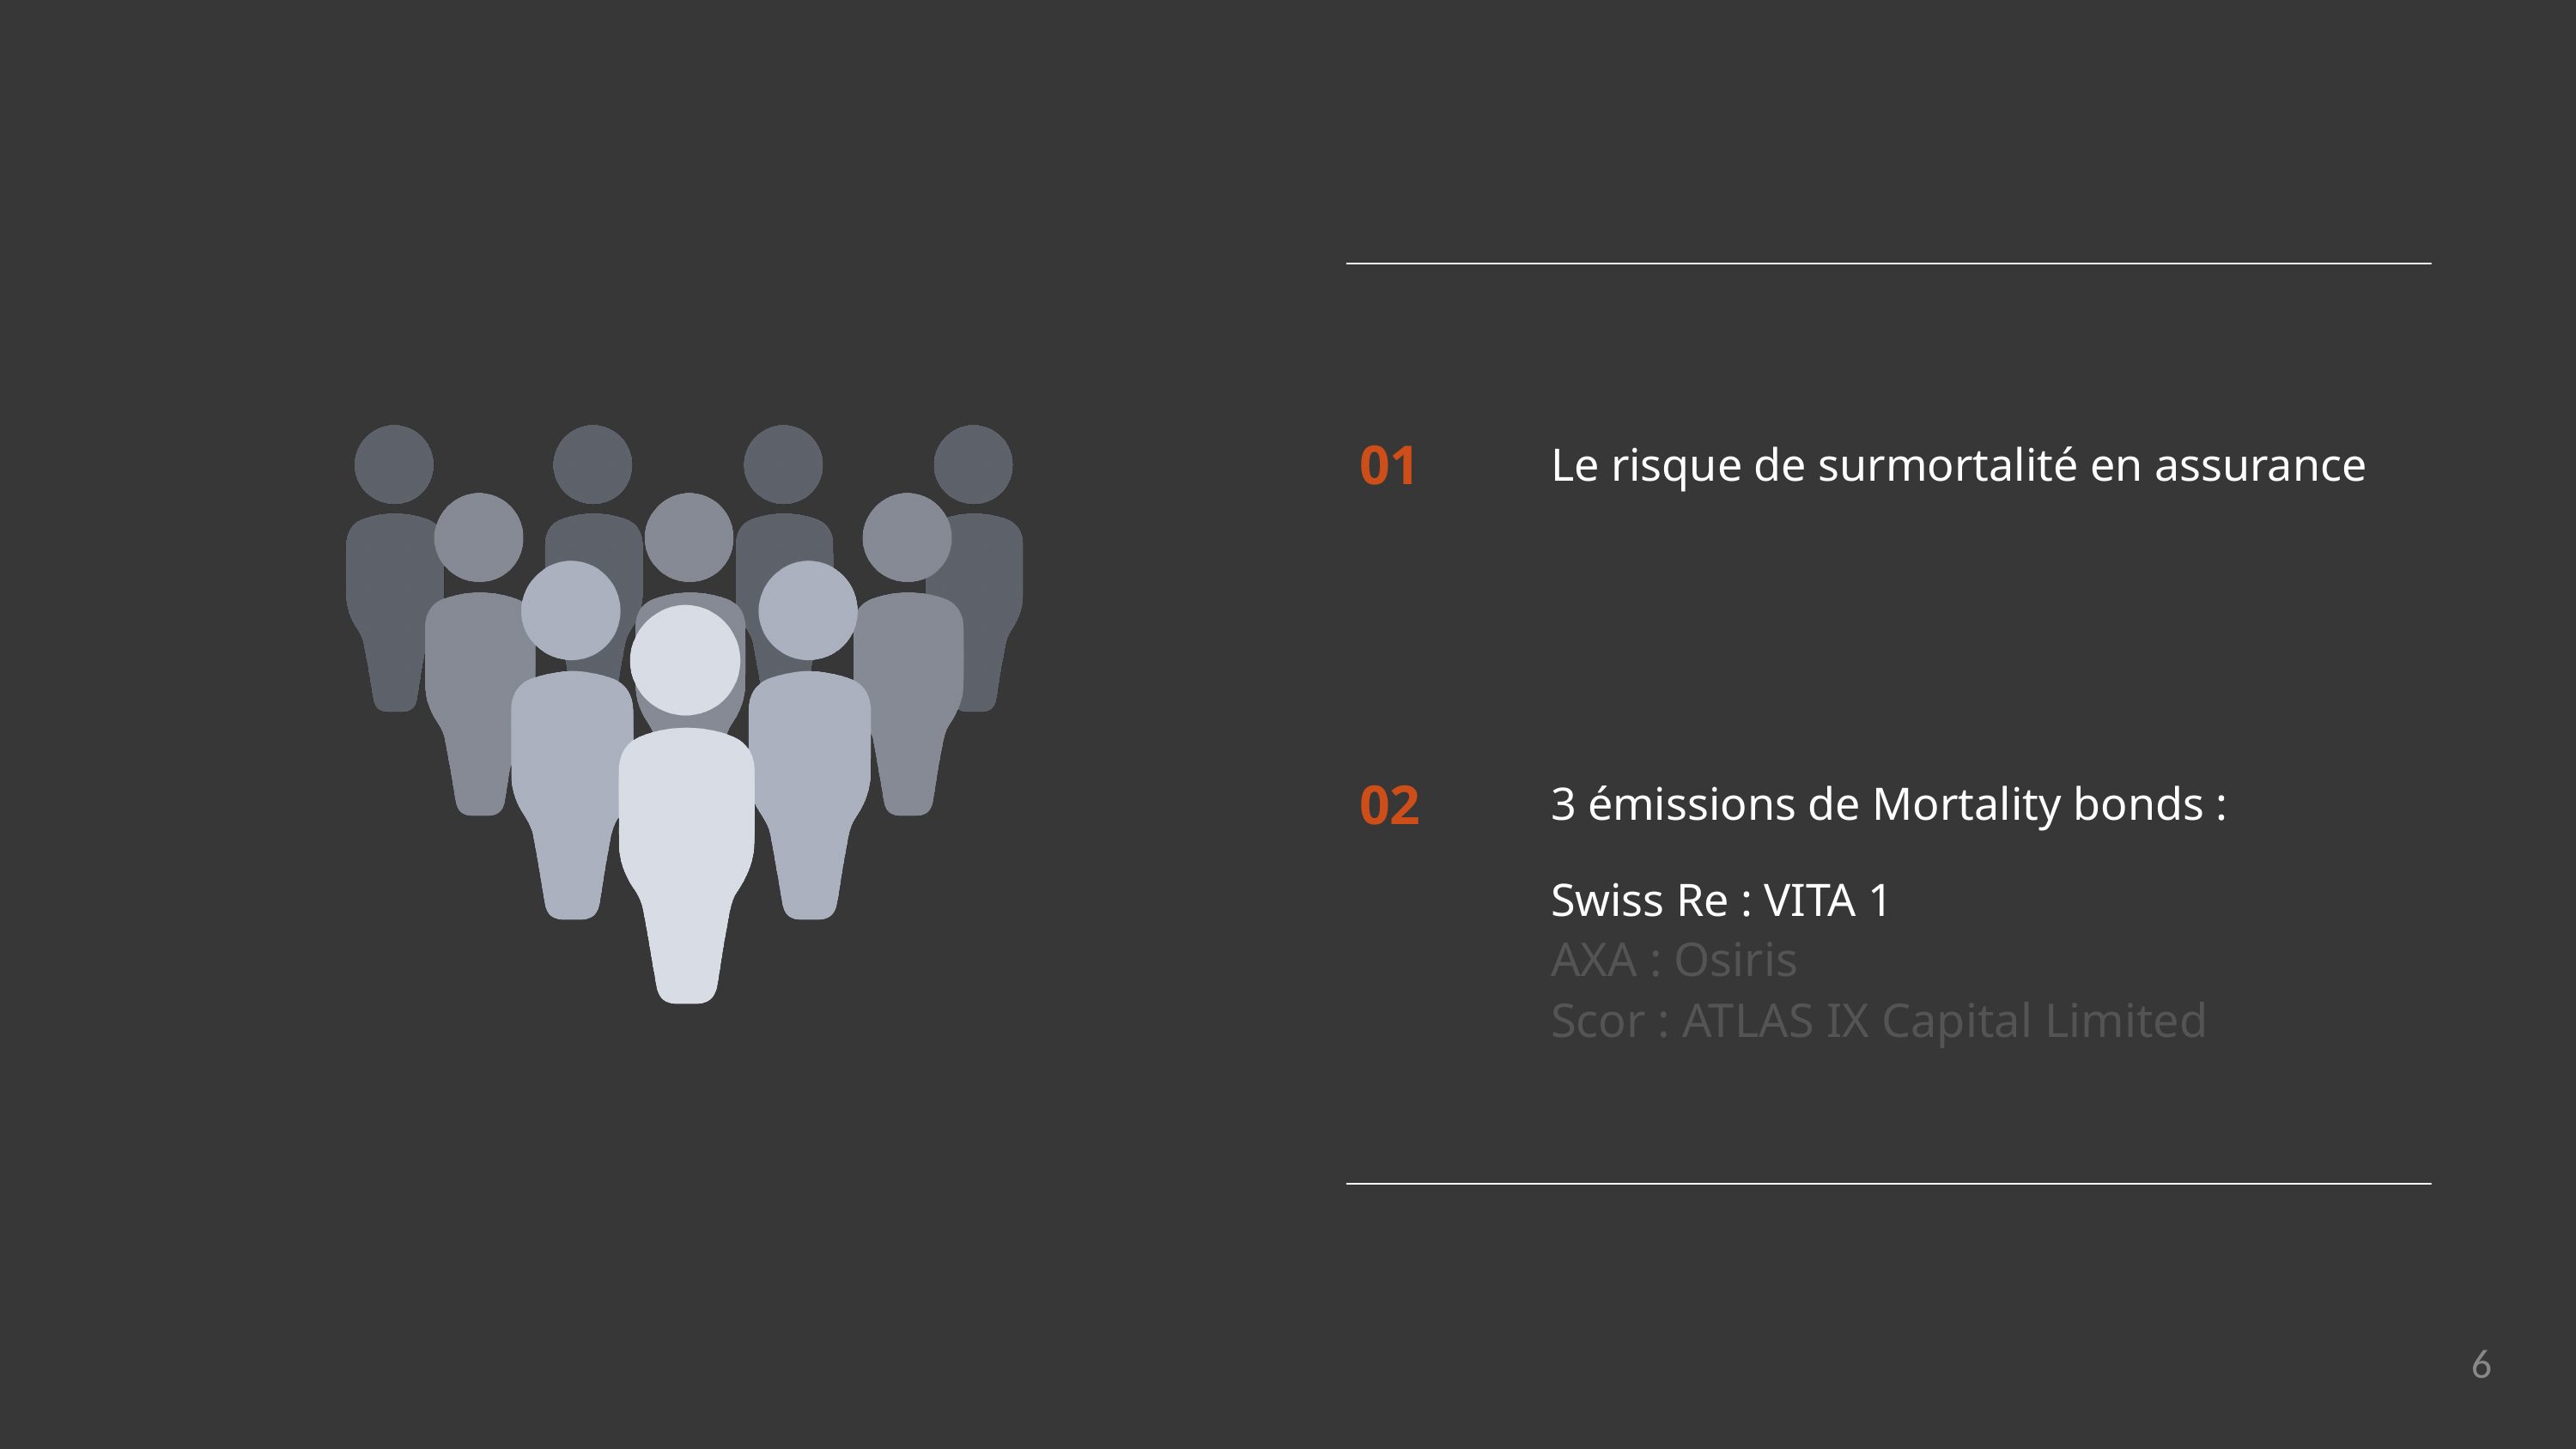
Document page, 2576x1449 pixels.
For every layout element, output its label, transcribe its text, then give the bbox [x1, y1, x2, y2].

text_box 02 [1346, 751, 1434, 835]
text_box AXA : Osiris [1551, 907, 2432, 967]
slide_number 6 [2204, 1336, 2506, 1388]
text_box [346, 424, 1024, 1004]
text_box Le risque de surmortalité en assurance [1551, 415, 2432, 490]
text_box Swiss Re : VITA 1 [1551, 850, 2432, 907]
text_box Scor : ATLAS IX Capital Limited [1551, 967, 2432, 1046]
text_box 3 émissions de Mortality bonds : [1551, 754, 2432, 830]
text_box 01 [1346, 411, 1434, 496]
